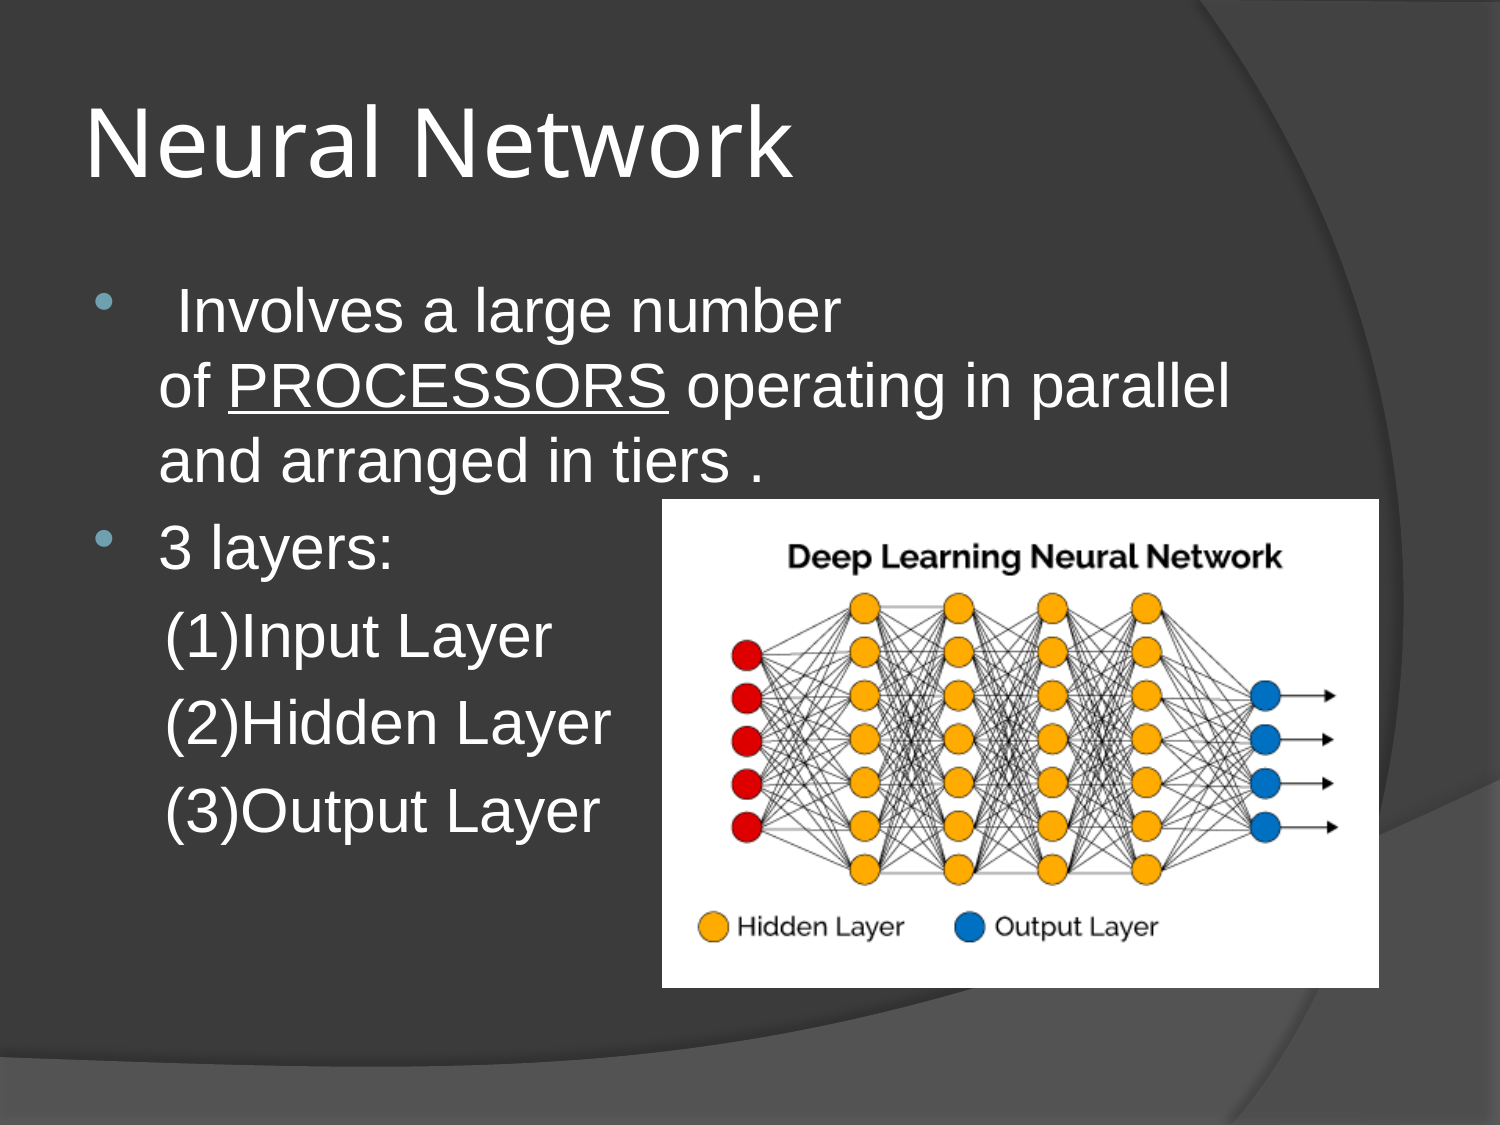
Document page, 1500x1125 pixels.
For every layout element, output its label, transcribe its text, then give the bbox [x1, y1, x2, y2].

list Involves a large number of PROCESSORS operating in parallel and arranged in tiers . 3 layers: (1)Input Layer (2)Hidden Layer (3)Output Layer [75, 262, 1300, 1005]
picture [662, 499, 1379, 988]
title Neural Network [75, 45, 1300, 233]
